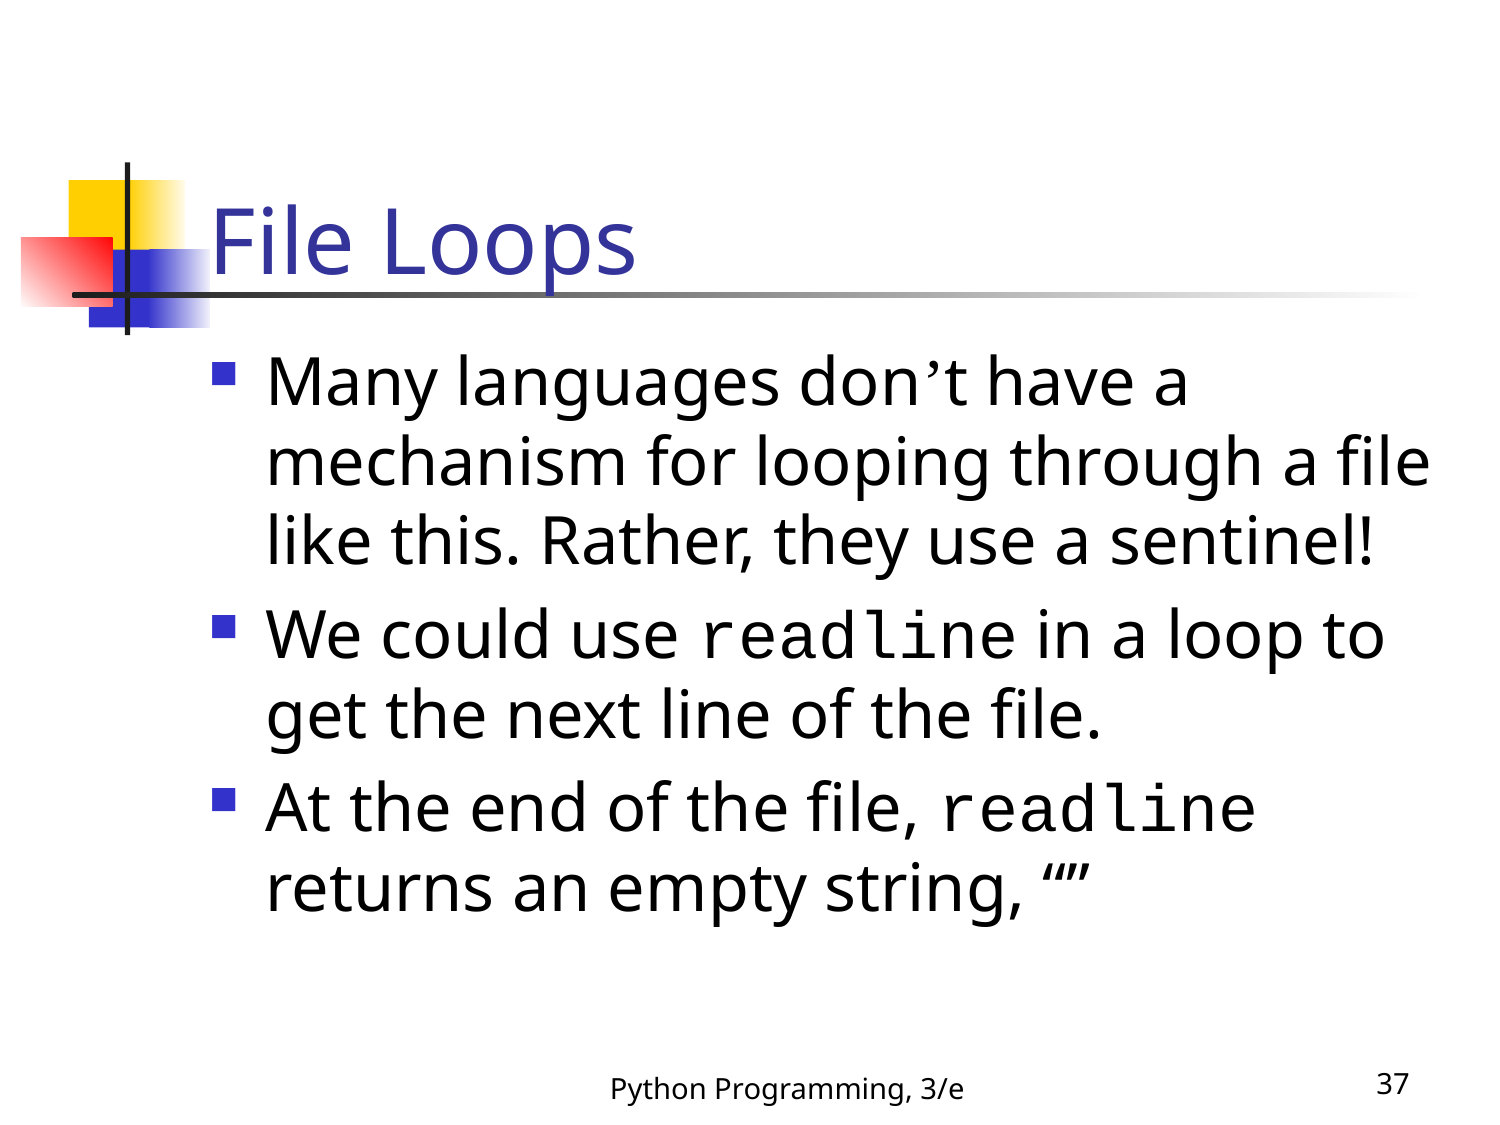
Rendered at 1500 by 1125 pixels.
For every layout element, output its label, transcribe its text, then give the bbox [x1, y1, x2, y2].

list Many languages don’t have a mechanism for looping through a file like this. Rather, they use a sentinel! We could use readline in a loop to get the next line of the file. At the end of the file, readline returns an empty string, “” [193, 331, 1469, 1006]
slide_number 37 [1112, 1037, 1426, 1113]
footer Python Programming, 3/e [549, 1037, 1026, 1113]
title File Loops [193, 112, 1473, 300]
